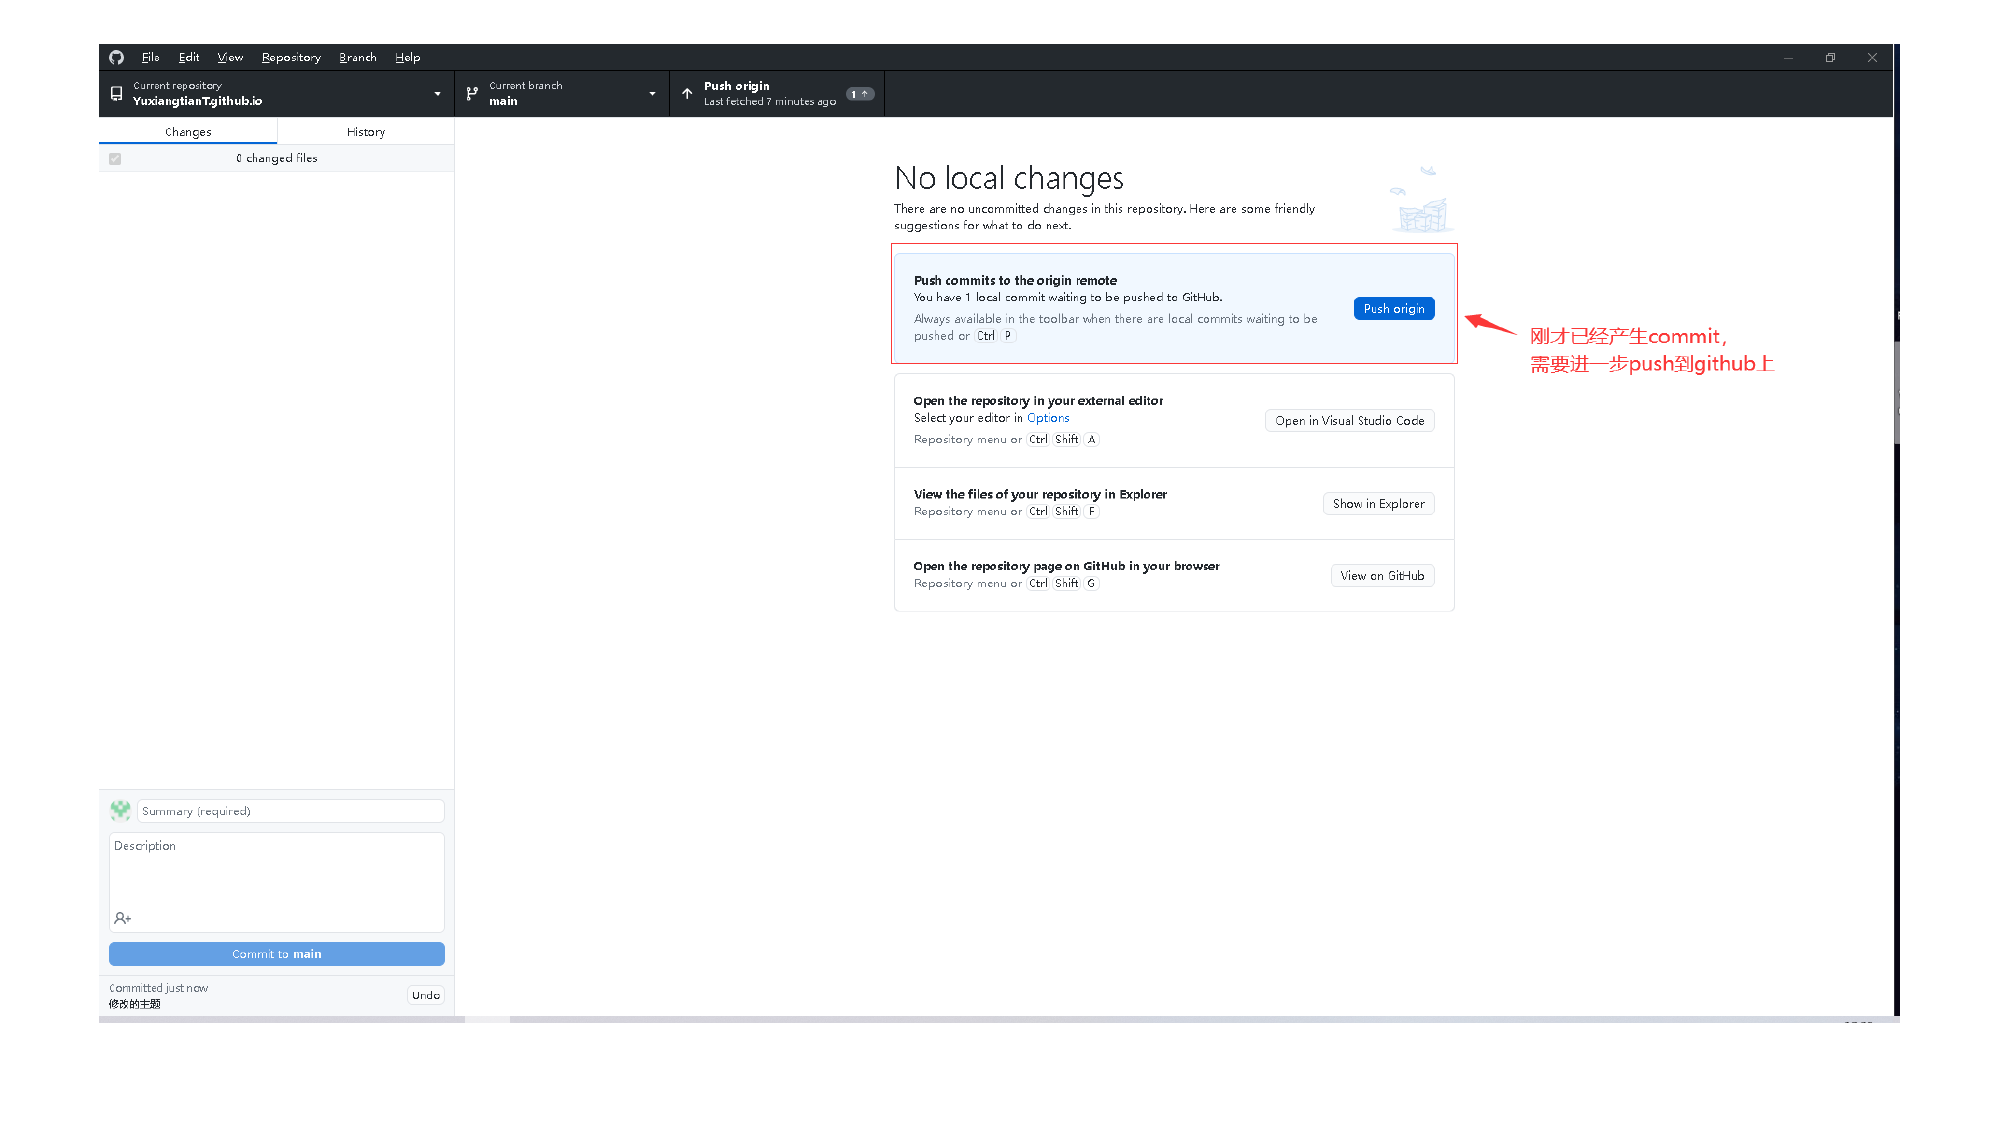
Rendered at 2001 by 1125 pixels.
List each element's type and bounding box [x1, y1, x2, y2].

list [99, 44, 1900, 1023]
